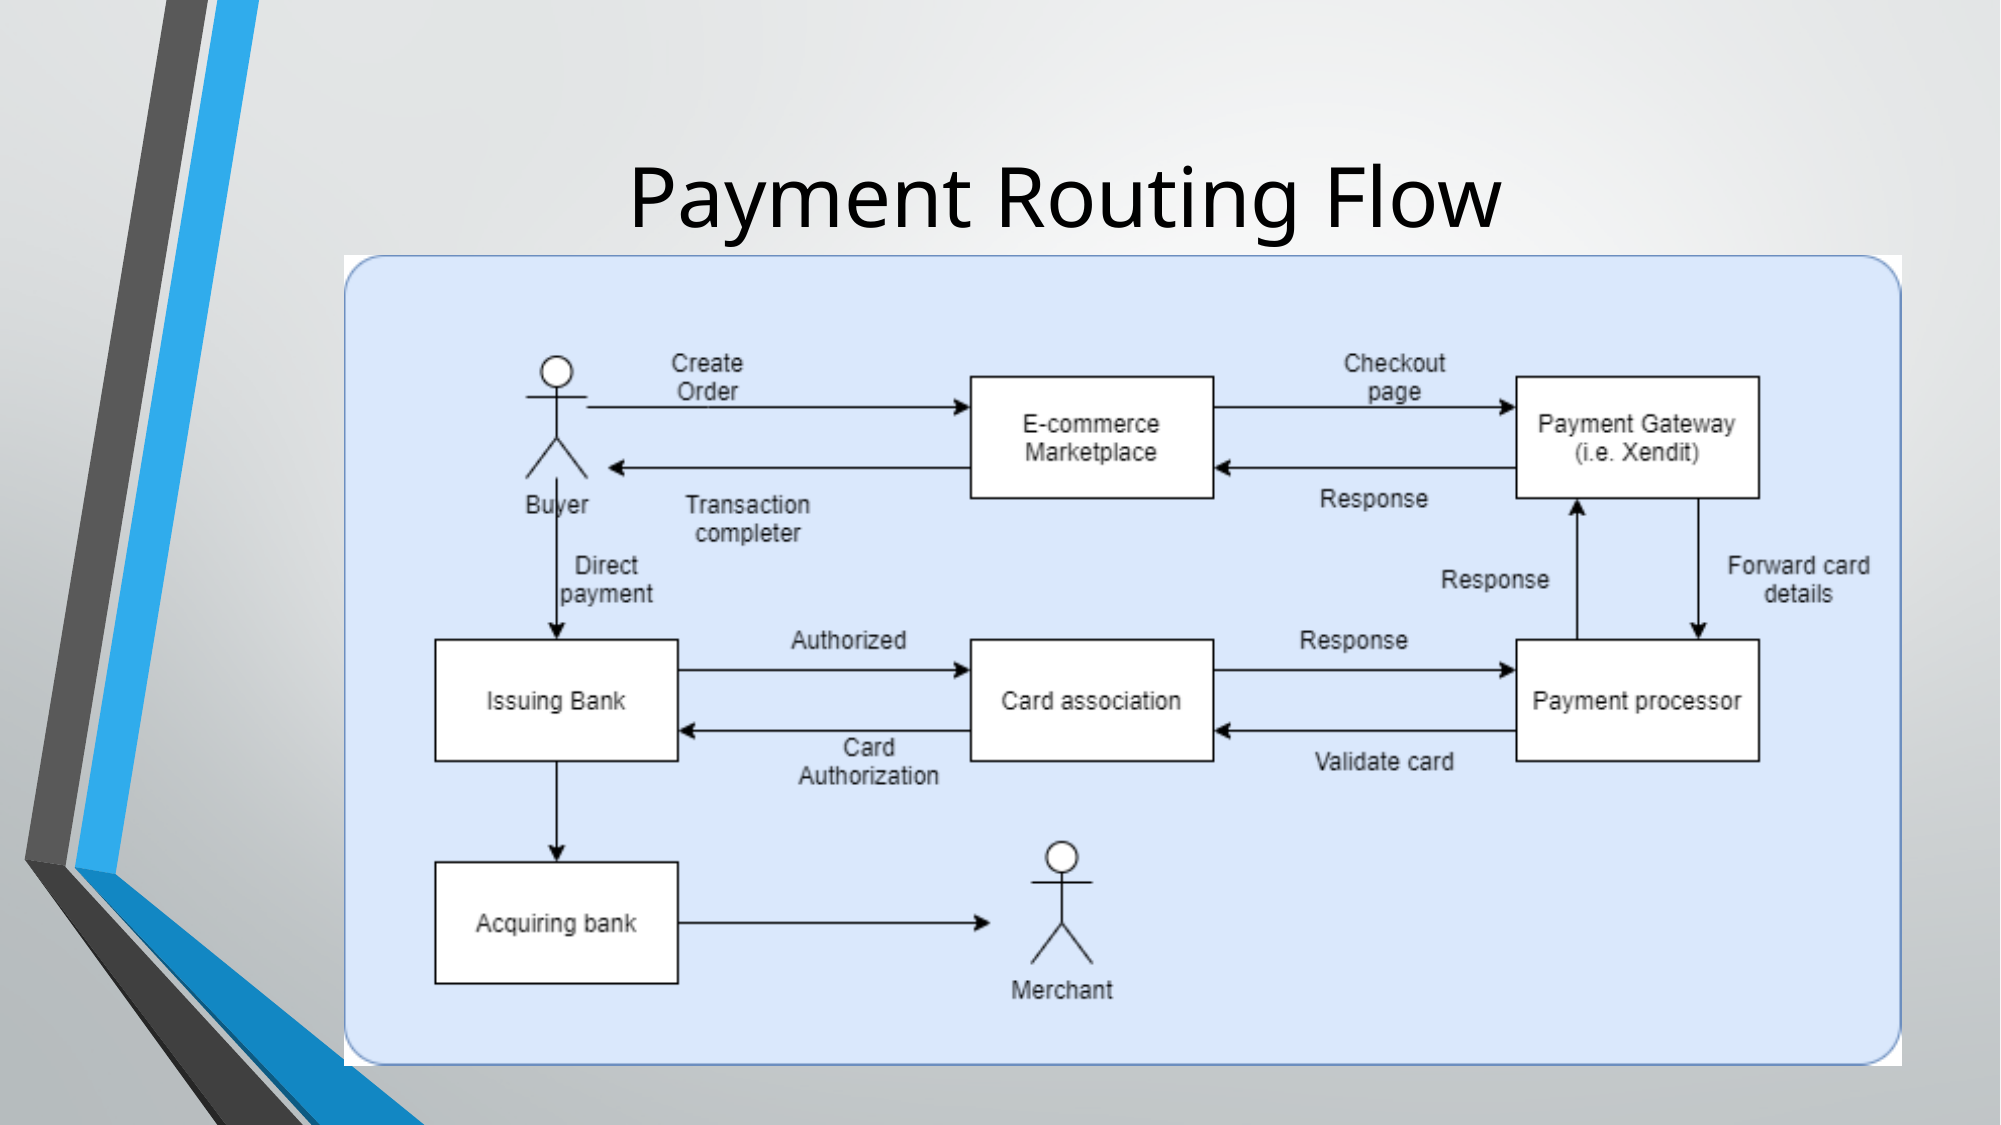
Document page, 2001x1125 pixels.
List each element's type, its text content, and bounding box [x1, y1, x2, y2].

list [344, 255, 1902, 1066]
title Payment Routing Flow [243, 112, 1887, 276]
